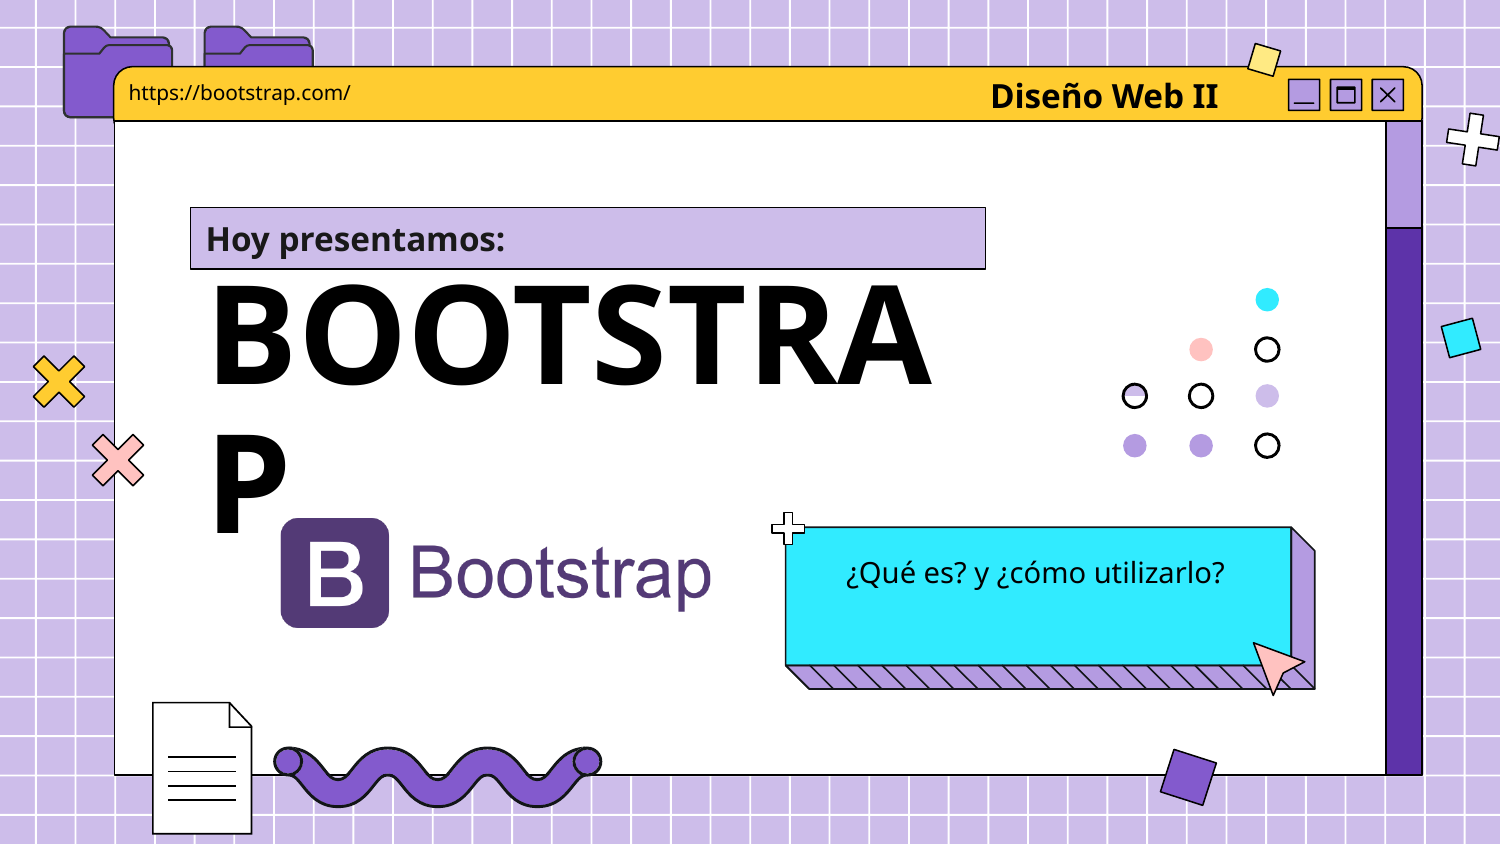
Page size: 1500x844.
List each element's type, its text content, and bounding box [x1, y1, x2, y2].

picture [252, 457, 733, 685]
text_box [1160, 749, 1217, 806]
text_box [151, 701, 253, 835]
text_box [1441, 318, 1481, 358]
title Hoy presentamos: [190, 207, 986, 270]
text_box [33, 355, 85, 408]
title BOOTSTRAP [190, 284, 971, 545]
text_box [92, 434, 144, 486]
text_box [784, 526, 1316, 691]
text_box [1247, 43, 1281, 77]
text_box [272, 746, 603, 809]
text_box [1446, 113, 1500, 166]
text_box [772, 512, 793, 533]
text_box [1121, 287, 1281, 460]
title Diseño Web II [954, 66, 1264, 124]
text_box https://bootstrap.com/ [113, 66, 430, 117]
